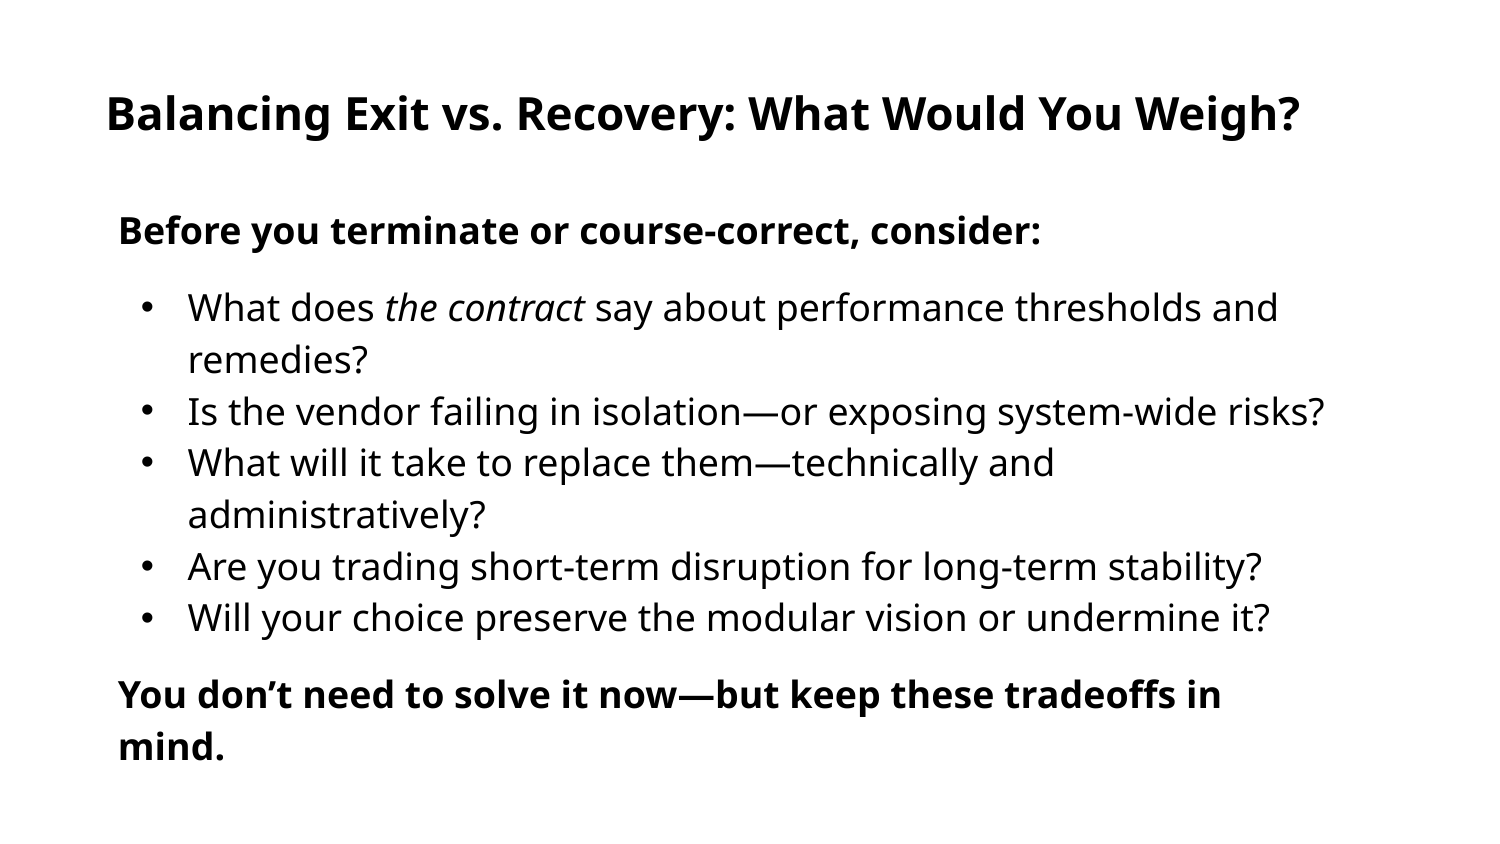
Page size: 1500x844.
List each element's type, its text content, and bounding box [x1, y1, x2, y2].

title Balancing Exit vs. Recovery: What Would You Weigh? [90, 63, 1410, 154]
text_box Before you terminate or course-correct, consider: What does the contract say about performance thresholds and remedies? Is the vendor failing in isolation—or exposing system-wide risks? What will it take to replace them—technically and administratively? Are you trading short-term disruption for long-term stability? Will your choice preserve the modular vision or undermine it? You don’t need to solve it now—but keep these tradeoffs in mind. [102, 474, 1352, 789]
text_box [99, 348, 1038, 496]
